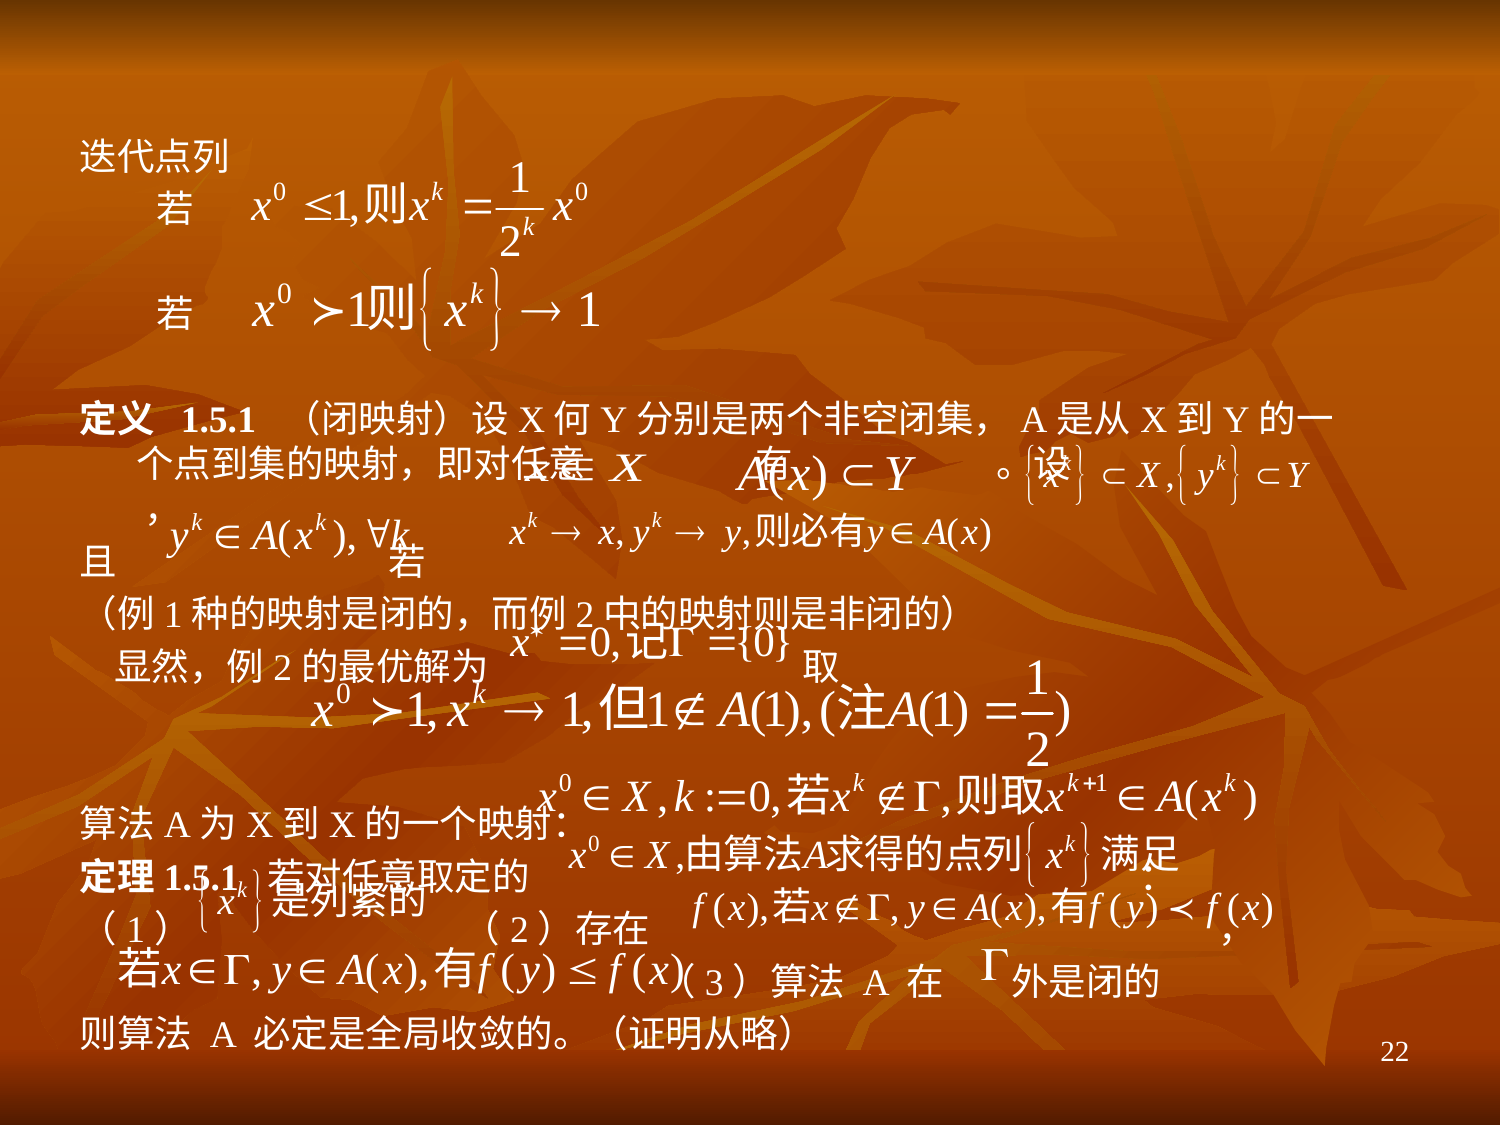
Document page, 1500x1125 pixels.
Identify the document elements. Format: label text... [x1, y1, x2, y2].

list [241, 266, 609, 362]
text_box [159, 503, 420, 567]
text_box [678, 881, 1282, 937]
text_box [527, 762, 1268, 831]
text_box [513, 443, 666, 492]
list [241, 148, 597, 266]
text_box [725, 444, 928, 501]
slide_number 22 [1074, 1025, 1425, 1100]
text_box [560, 822, 1188, 896]
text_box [501, 609, 798, 643]
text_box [974, 940, 1018, 988]
list 迭代点列 若 若 定义 1.5.1 （闭映射）设X何Y分别是两个非空闭集，A是从X到Y的一个点到集的映射，即对任意 有 。设 ， 且 若 （例1种的映射是闭的，而例2中的映射则是非闭的） 显然，例2的最优解为 取 算法A为X到X的一个映射： 定理1.5.1 若对任意取定的 ： （1） （2）存在 ， （3）算法 A 在 外是闭的 则算法 A 必定是全局收敛的。（证明从略） [64, 125, 1378, 1006]
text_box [111, 940, 692, 1004]
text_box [1021, 444, 1318, 513]
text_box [501, 503, 998, 560]
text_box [300, 644, 1081, 778]
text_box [194, 869, 432, 938]
